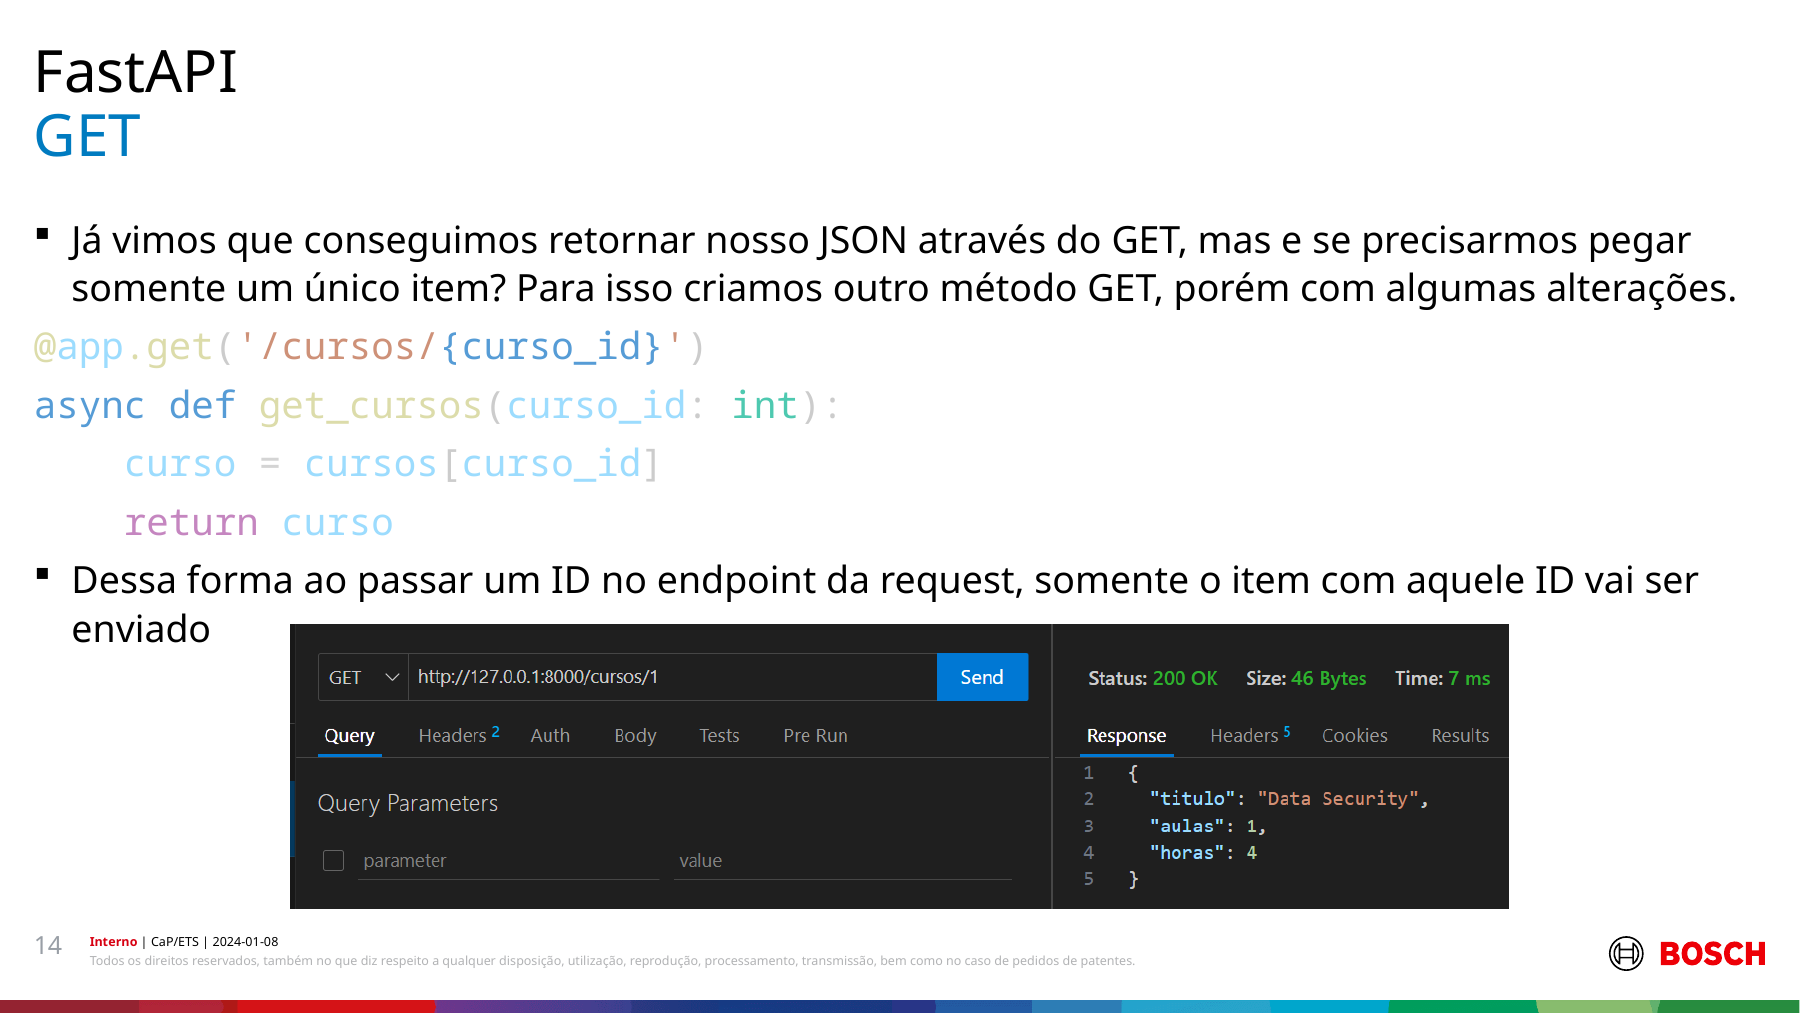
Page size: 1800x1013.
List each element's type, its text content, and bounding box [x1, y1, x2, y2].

slide_number 14 [33, 929, 81, 997]
picture [290, 624, 1509, 909]
list FastAPI [33, 42, 1766, 107]
picture [1388, 1000, 1800, 1013]
picture [0, 1000, 1270, 1013]
list Já vimos que conseguimos retornar nosso JSON através do GET, mas e se precisarmos pegar somente um único item? Para isso criamos outro método GET, porém com algumas alterações. @app.get('/cursos/{curso_id}') async def get_cursos(curso_id: int): curso = cursos[curso_id] return curso Dessa forma ao passar um ID no endpoint da request, somente o item com aquele ID vai ser enviado [33, 212, 1766, 909]
title GET [33, 107, 1766, 171]
